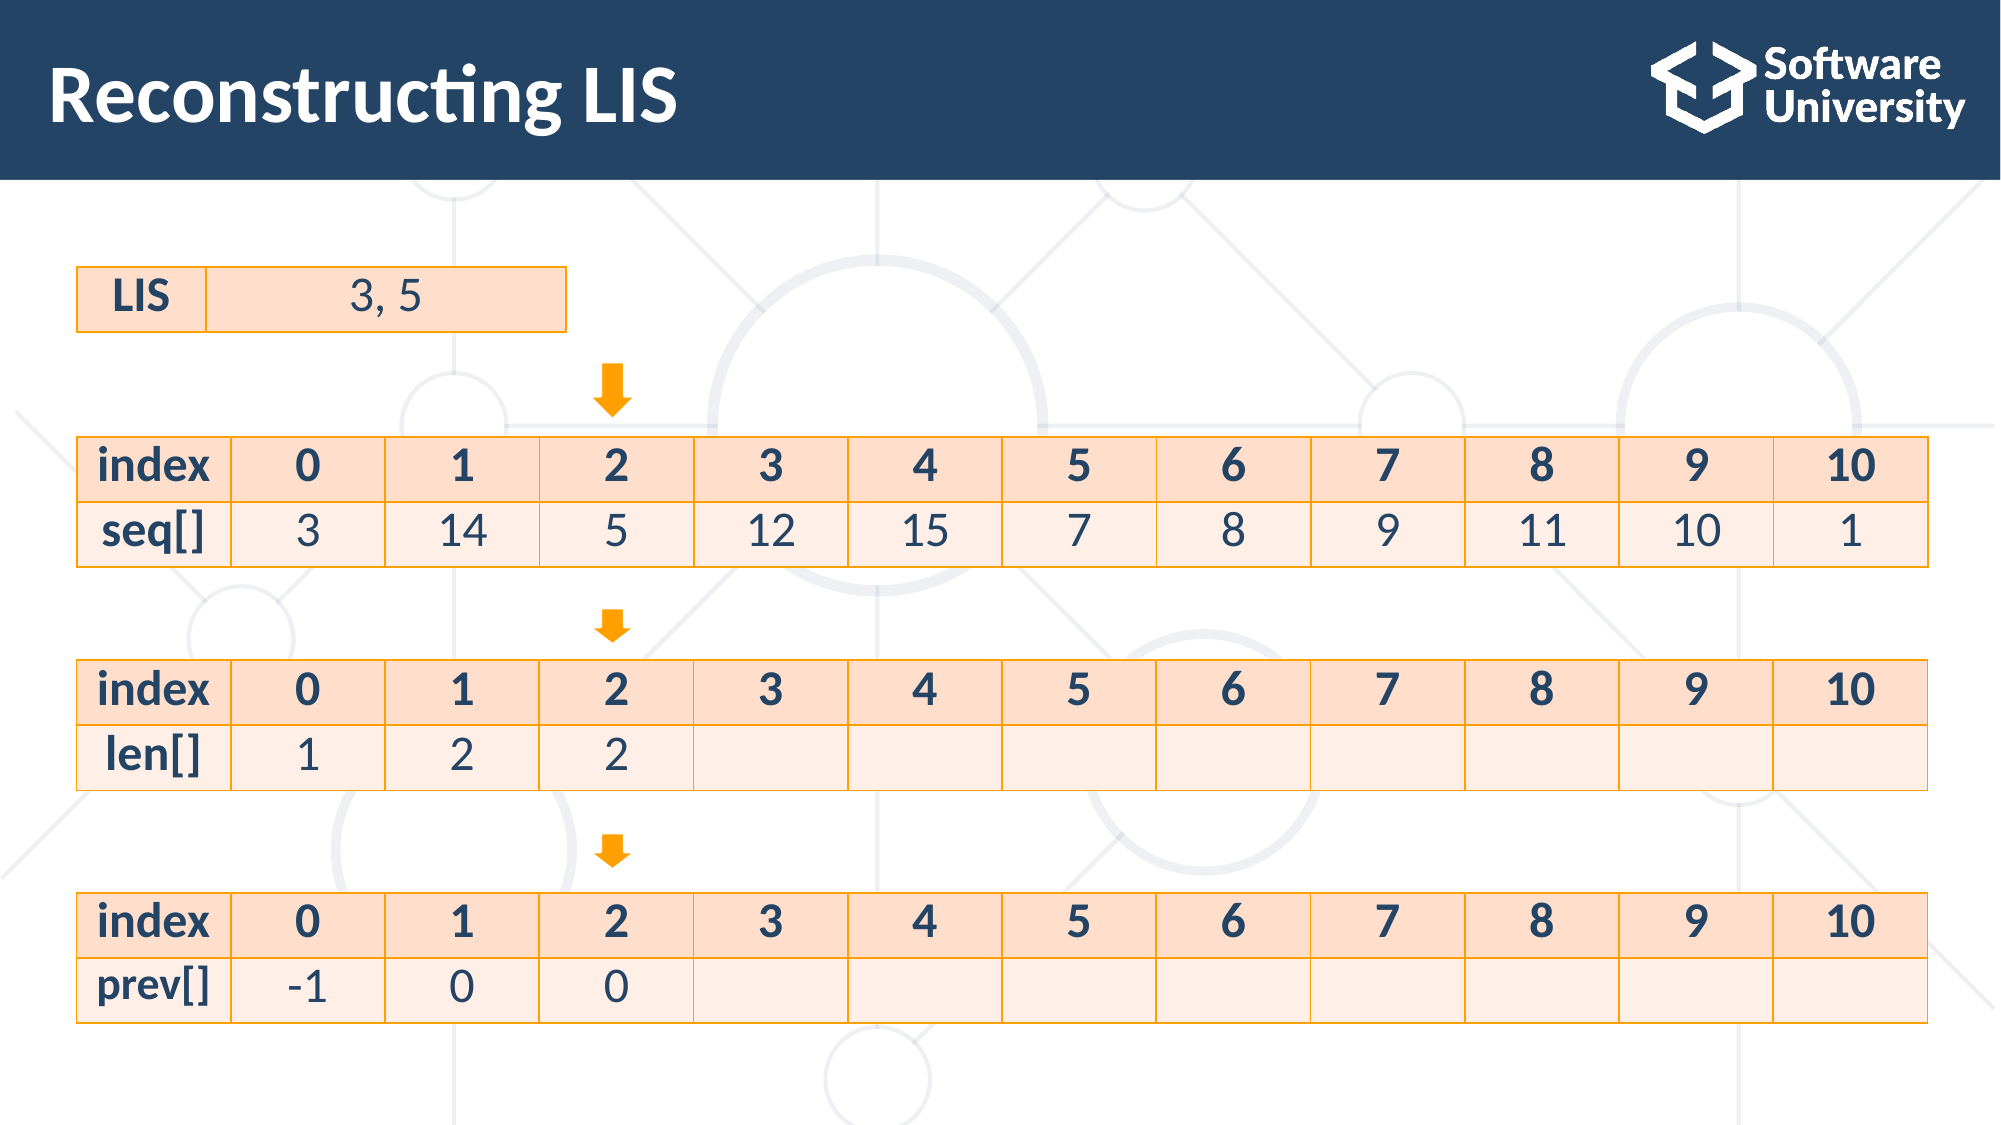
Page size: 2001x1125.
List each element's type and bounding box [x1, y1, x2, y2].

table_cell [77, 959, 230, 1022]
table_header [1003, 438, 1156, 501]
table_cell [1620, 503, 1773, 566]
table_cell [1157, 959, 1310, 1022]
table_cell [1620, 726, 1772, 790]
table_header [1466, 894, 1618, 957]
table_header [1620, 661, 1772, 724]
table_header [1620, 438, 1773, 501]
table_header [232, 438, 384, 501]
table_cell [638, 503, 693, 566]
table_header [540, 438, 587, 501]
table_cell [849, 726, 1001, 790]
table_header [849, 894, 1001, 957]
table_cell [1157, 726, 1310, 790]
table_header [1311, 894, 1464, 957]
table_cell [695, 503, 847, 566]
table_header [77, 894, 230, 957]
table_cell [1774, 726, 1927, 790]
table_cell [849, 503, 1001, 566]
table_cell [386, 726, 538, 790]
table_cell [1620, 959, 1772, 1022]
table_header [695, 438, 847, 501]
table_header [1466, 438, 1618, 501]
table_cell [386, 959, 538, 1022]
table_header [1774, 438, 1927, 501]
table_header [232, 894, 384, 957]
table_cell [77, 726, 230, 790]
table_header [232, 661, 384, 724]
table_cell [1466, 959, 1618, 1022]
table_header [694, 661, 847, 724]
table_header [638, 438, 693, 501]
table_header [694, 894, 847, 957]
text_box [587, 360, 638, 871]
table_header [1774, 894, 1927, 957]
table_cell [1003, 726, 1155, 790]
table_header [540, 894, 693, 957]
table_cell [386, 503, 539, 566]
table_header [1774, 661, 1927, 724]
table_cell [694, 726, 847, 790]
table_cell [849, 959, 1001, 1022]
table_header [77, 661, 230, 724]
table_cell [232, 726, 384, 790]
table_cell [1157, 503, 1310, 566]
table_cell [232, 503, 384, 566]
table_cell [1466, 503, 1618, 566]
table_header [1157, 661, 1310, 724]
table_cell [540, 959, 693, 1022]
table_header [386, 438, 539, 501]
table_cell [78, 503, 230, 566]
table_header [78, 438, 230, 501]
title [31, 16, 1625, 162]
table_cell [1003, 503, 1156, 566]
table_cell [1311, 726, 1464, 790]
table_cell [232, 959, 384, 1022]
table_header [207, 268, 565, 331]
table_header [849, 438, 1001, 501]
table_header [386, 661, 538, 724]
table_cell [1466, 726, 1618, 790]
table_cell [1311, 959, 1464, 1022]
table_cell [1003, 959, 1155, 1022]
table_header [1003, 894, 1155, 957]
table_header [849, 661, 1001, 724]
table_header [78, 268, 205, 331]
table_cell [540, 503, 587, 566]
table_header [1157, 438, 1310, 501]
table_cell [1774, 959, 1927, 1022]
table_header [1466, 661, 1618, 724]
table_header [1620, 894, 1772, 957]
picture [1651, 41, 1966, 134]
table_cell [694, 959, 847, 1022]
table_cell [1774, 503, 1927, 566]
table_header [386, 894, 538, 957]
table_cell [540, 726, 587, 790]
table_header [540, 661, 587, 724]
table_cell [1312, 503, 1464, 566]
table_header [638, 661, 693, 724]
table_header [1312, 438, 1464, 501]
table_cell [638, 726, 693, 790]
table_header [1157, 894, 1310, 957]
table_header [1311, 661, 1464, 724]
table_header [1003, 661, 1155, 724]
